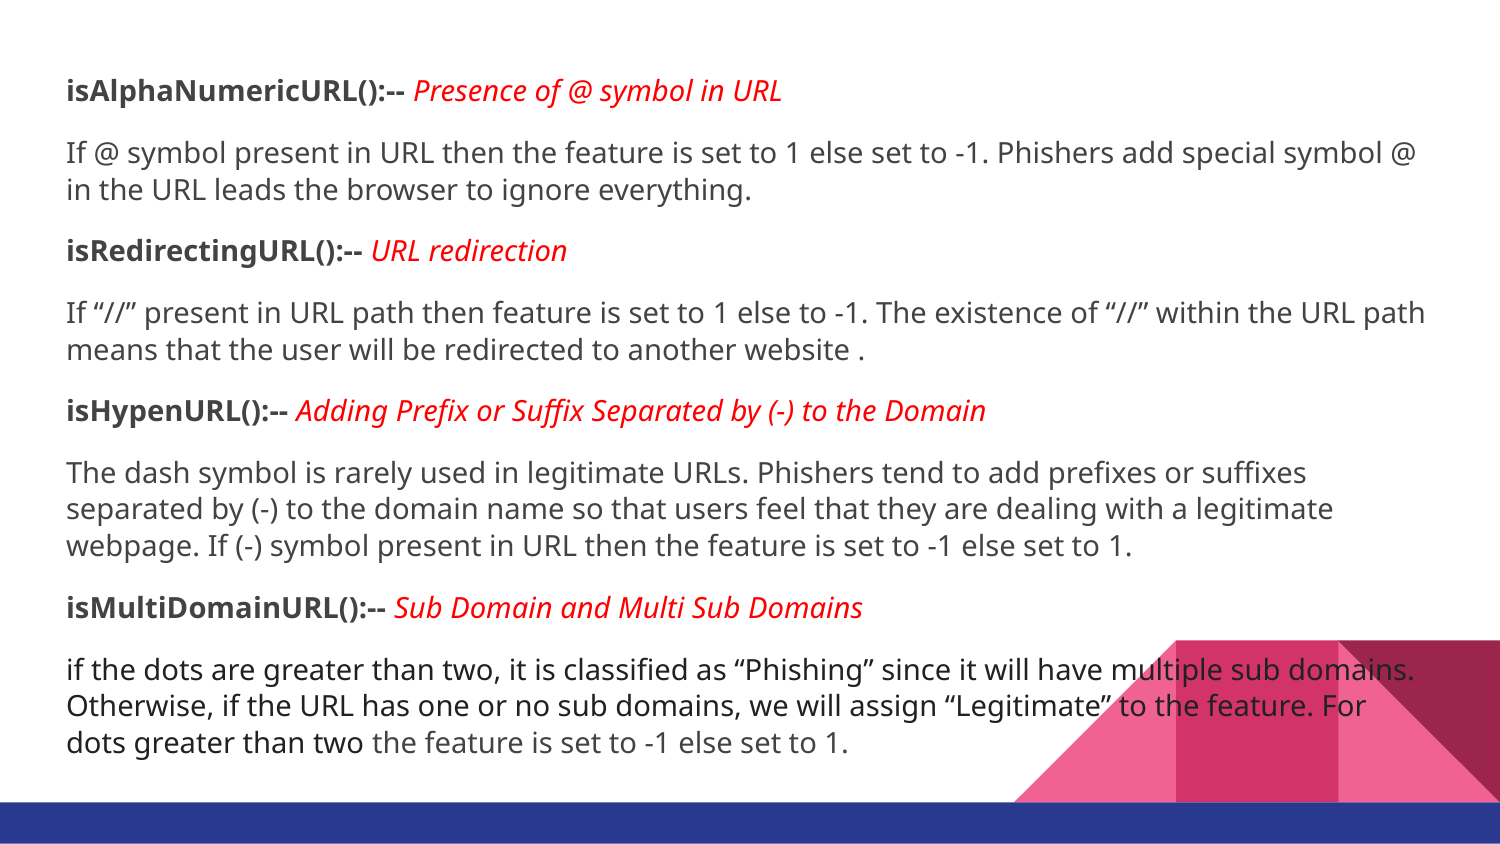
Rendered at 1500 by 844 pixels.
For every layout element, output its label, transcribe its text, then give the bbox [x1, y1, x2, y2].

list isAlphaNumericURL():-- Presence of @ symbol in URL If @ symbol present in URL then the feature is set to 1 else set to -1. Phishers add special symbol @ in the URL leads the browser to ignore everything. isRedirectingURL():-- URL redirection If “//” present in URL path then feature is set to 1 else to -1. The existence of “//” within the URL path means that the user will be redirected to another website . isHypenURL():-- Adding Prefix or Suffix Separated by (-) to the Domain The dash symbol is rarely used in legitimate URLs. Phishers tend to add prefixes or suffixes separated by (-) to the domain name so that users feel that they are dealing with a legitimate webpage. If (-) symbol present in URL then the feature is set to -1 else set to 1. isMultiDomainURL():-- Sub Domain and Multi Sub Domains if the dots are greater than two, it is classified as “Phishing” since it will have multiple sub domains. Otherwise, if the URL has one or no sub domains, we will assign “Legitimate” to the feature. For dots greater than two the feature is set to -1 else set to 1. [51, 55, 1449, 737]
